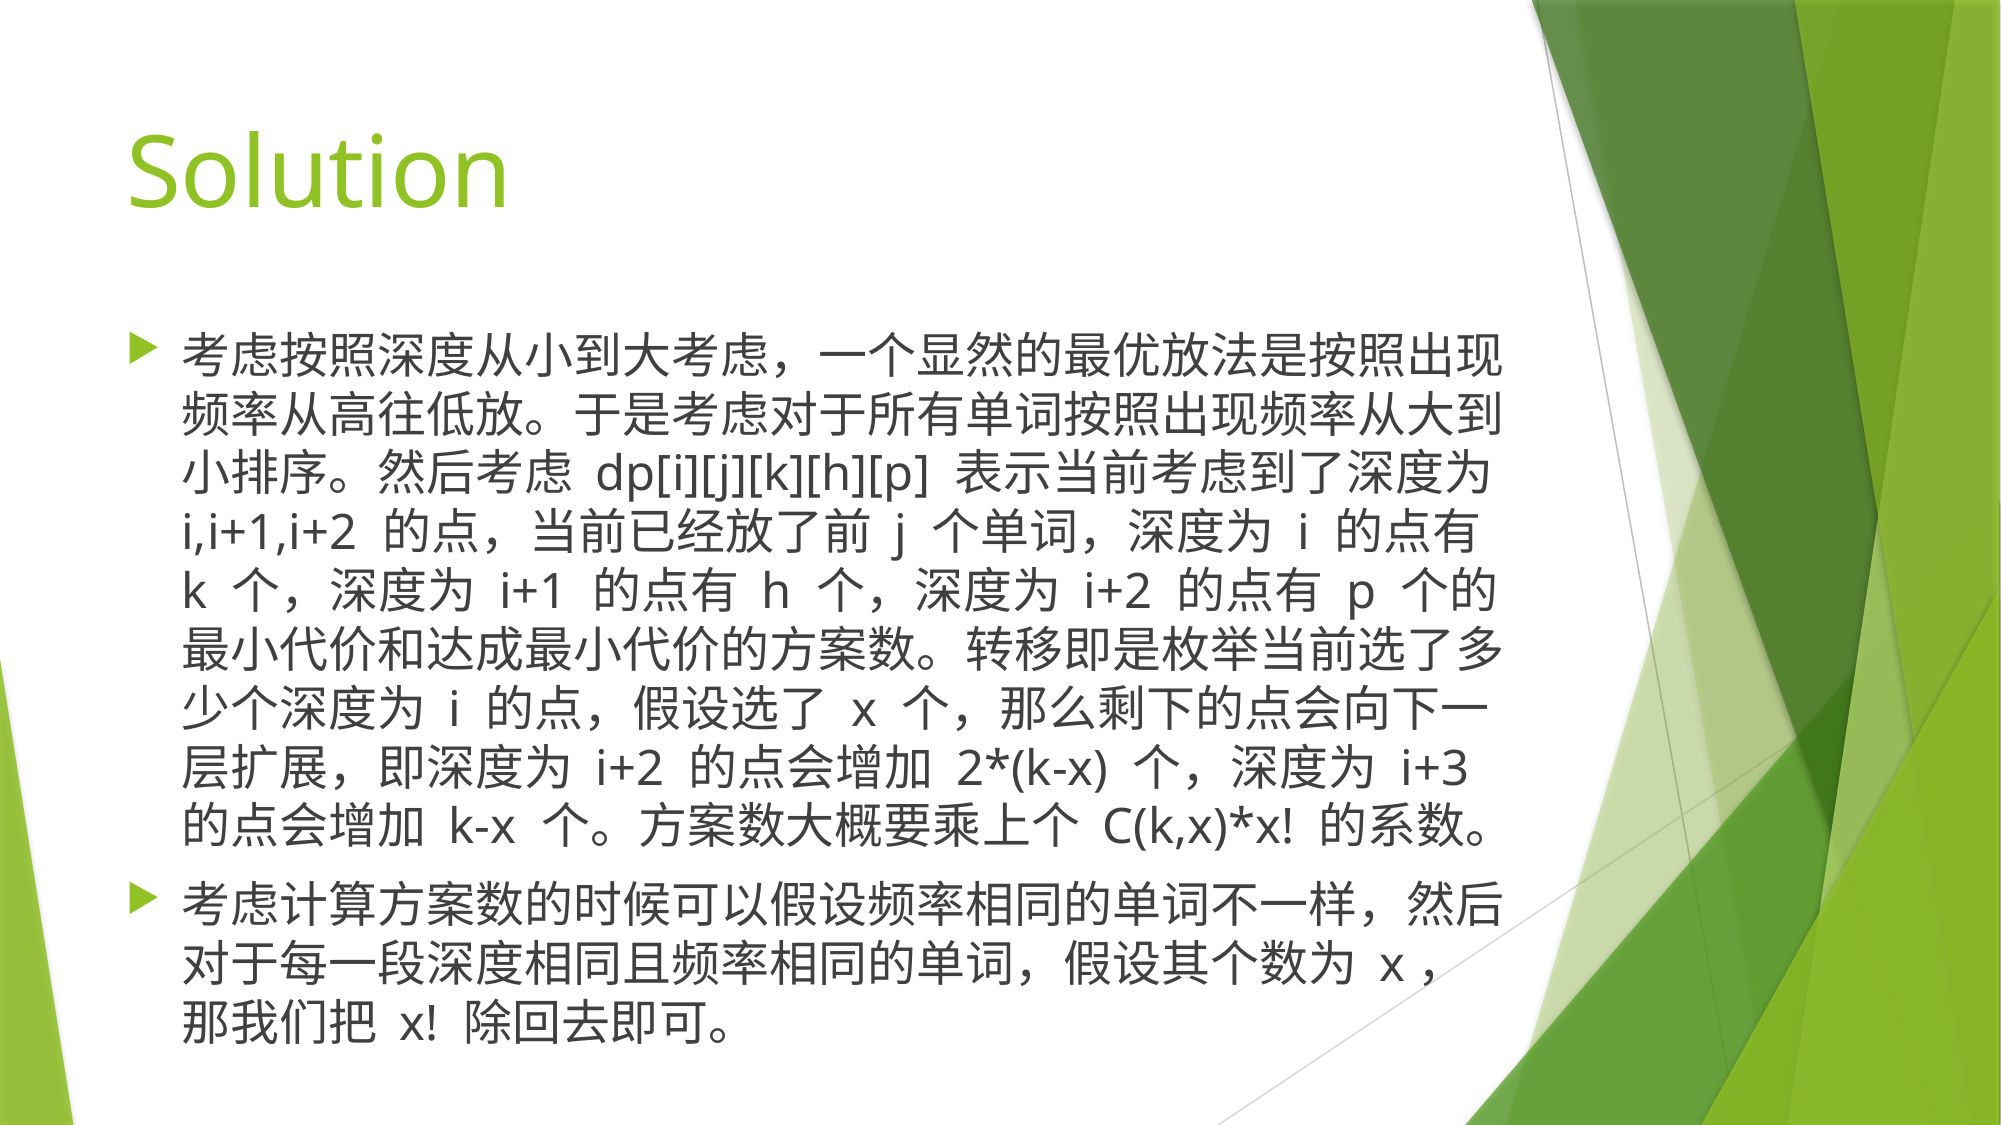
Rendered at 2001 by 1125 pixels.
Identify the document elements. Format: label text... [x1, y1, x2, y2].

list 考虑按照深度从小到大考虑，一个显然的最优放法是按照出现频率从高往低放。于是考虑对于所有单词按照出现频率从大到小排序。然后考虑 dp[i][j][k][h][p] 表示当前考虑到了深度为 i,i+1,i+2 的点，当前已经放了前 j 个单词，深度为 i 的点有 k 个，深度为 i+1 的点有 h 个，深度为 i+2 的点有 p 个的最小代价和达成最小代价的方案数。转移即是枚举当前选了多少个深度为 i 的点，假设选了 x 个，那么剩下的点会向下一层扩展，即深度为 i+2 的点会增加 2*(k-x) 个，深度为 i+3 的点会增加 k-x 个。方案数大概要乘上个 C(k,x)*x! 的系数。 考虑计算方案数的时候可以假设频率相同的单词不一样，然后对于每一段深度相同且频率相同的单词，假设其个数为 x，那我们把 x! 除回去即可。 [111, 316, 1522, 1107]
title Solution [111, 99, 1522, 316]
